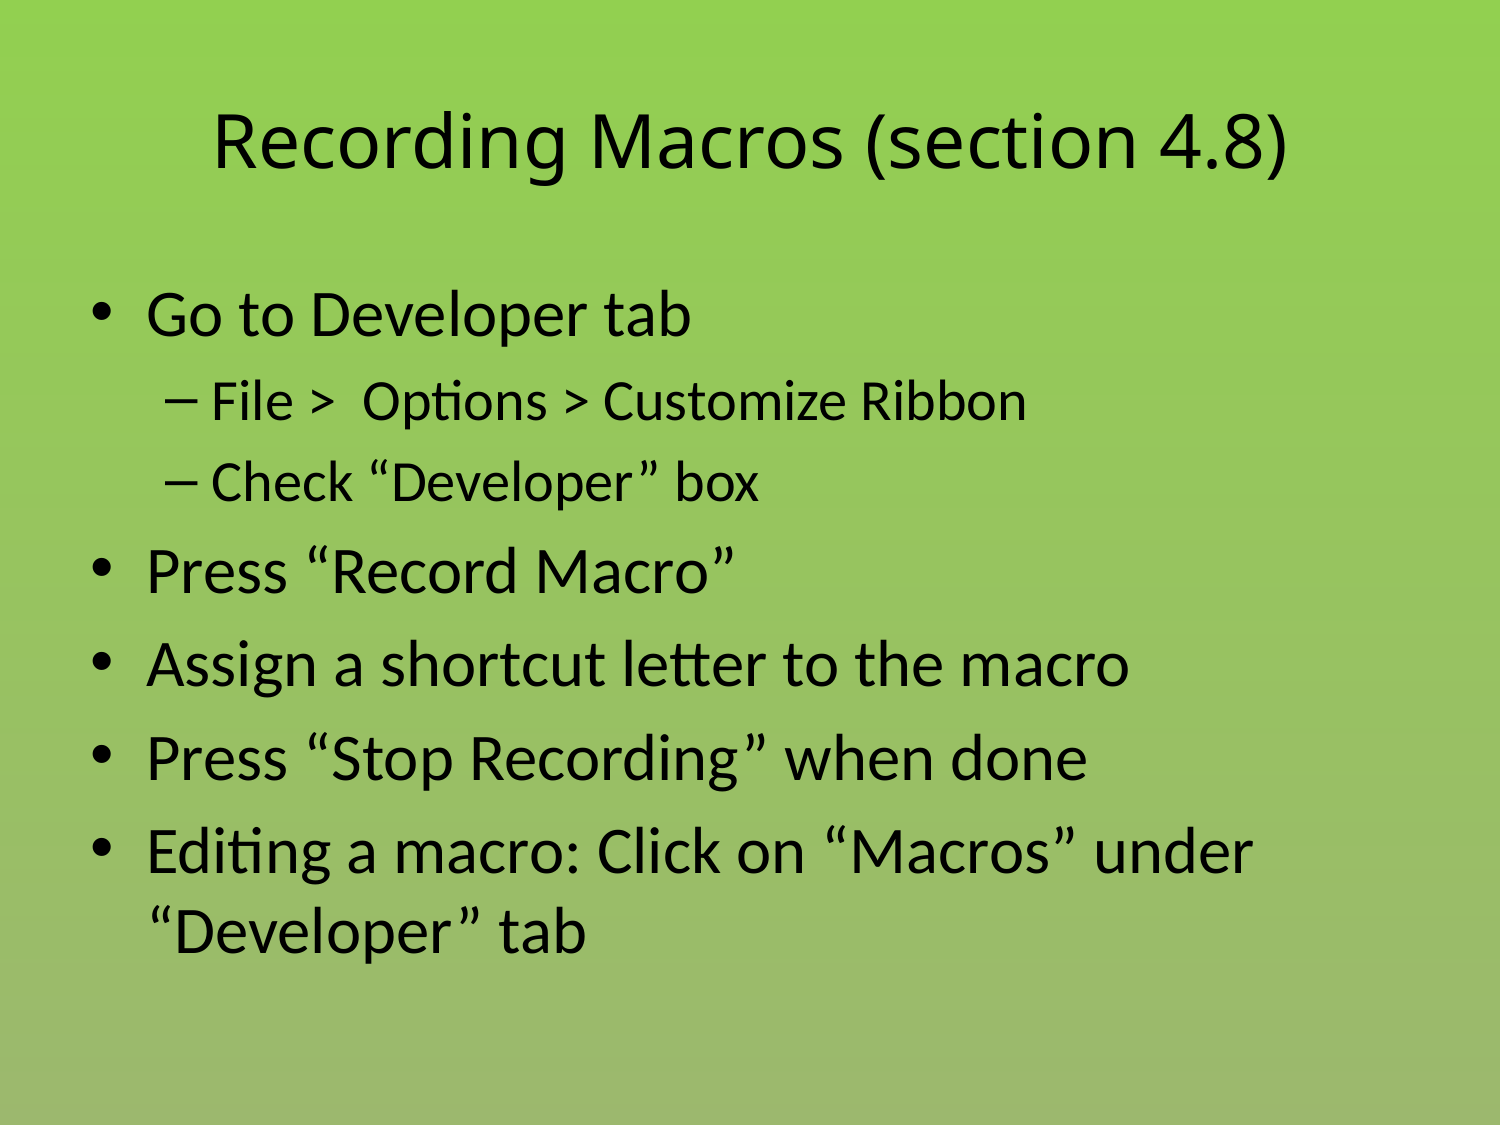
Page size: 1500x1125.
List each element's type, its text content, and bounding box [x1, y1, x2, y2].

title Recording Macros (section 4.8) [75, 45, 1425, 233]
list Go to Developer tab File > Options > Customize Ribbon Check “Developer” box Press “Record Macro” Assign a shortcut letter to the macro Press “Stop Recording” when done Editing a macro: Click on “Macros” under “Developer” tab [75, 262, 1425, 1005]
